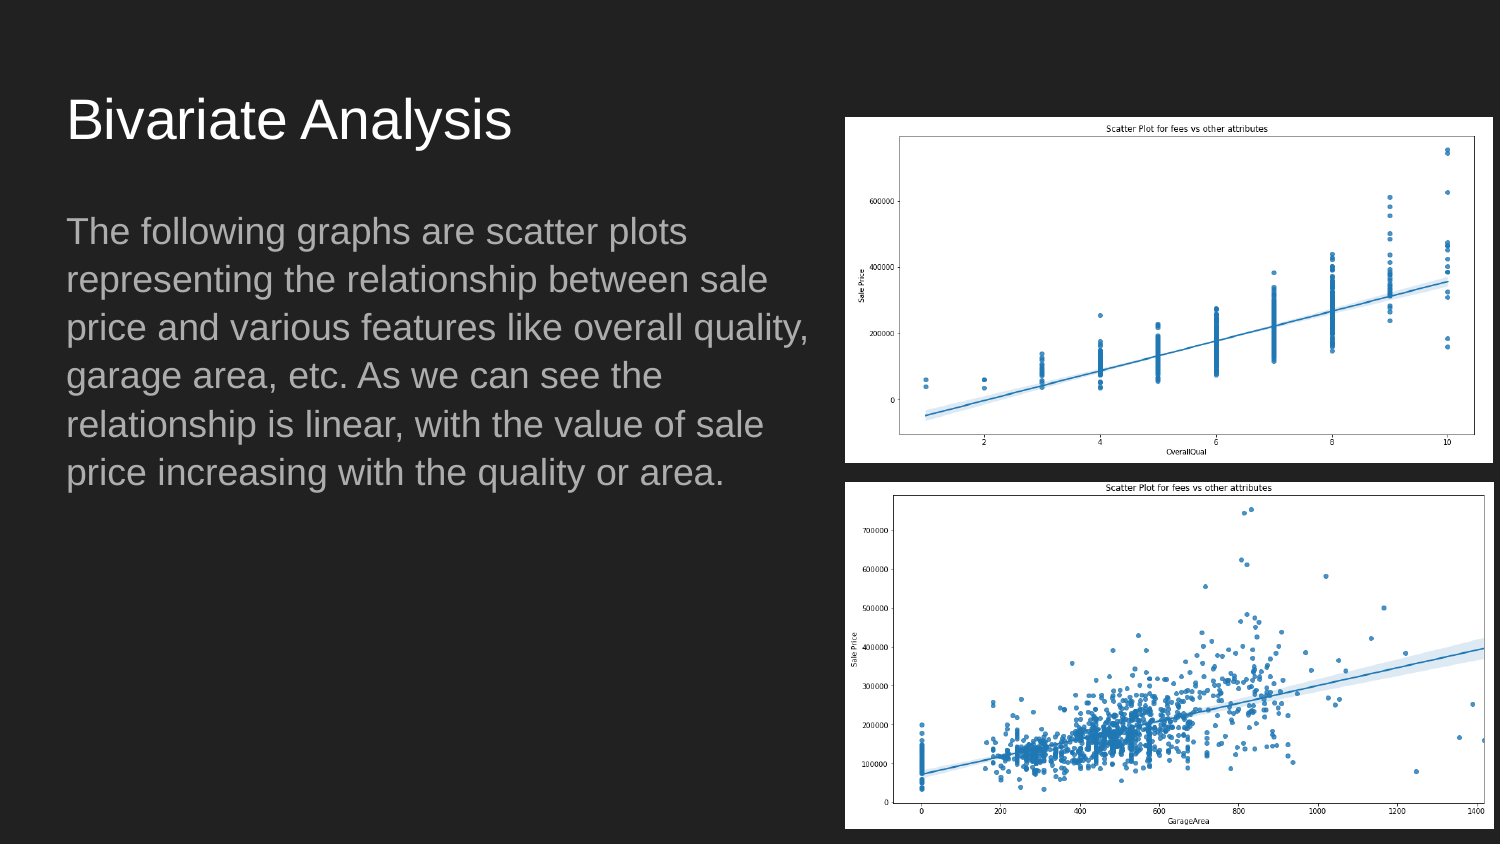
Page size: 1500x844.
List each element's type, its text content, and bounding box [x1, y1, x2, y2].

picture [844, 482, 1494, 829]
list The following graphs are scatter plots representing the relationship between sale price and various features like overall quality, garage area, etc. As we can see the relationship is linear, with the value of sale price increasing with the quality or area. [51, 189, 846, 750]
title Bivariate Analysis [51, 72, 1449, 167]
picture [845, 117, 1494, 464]
